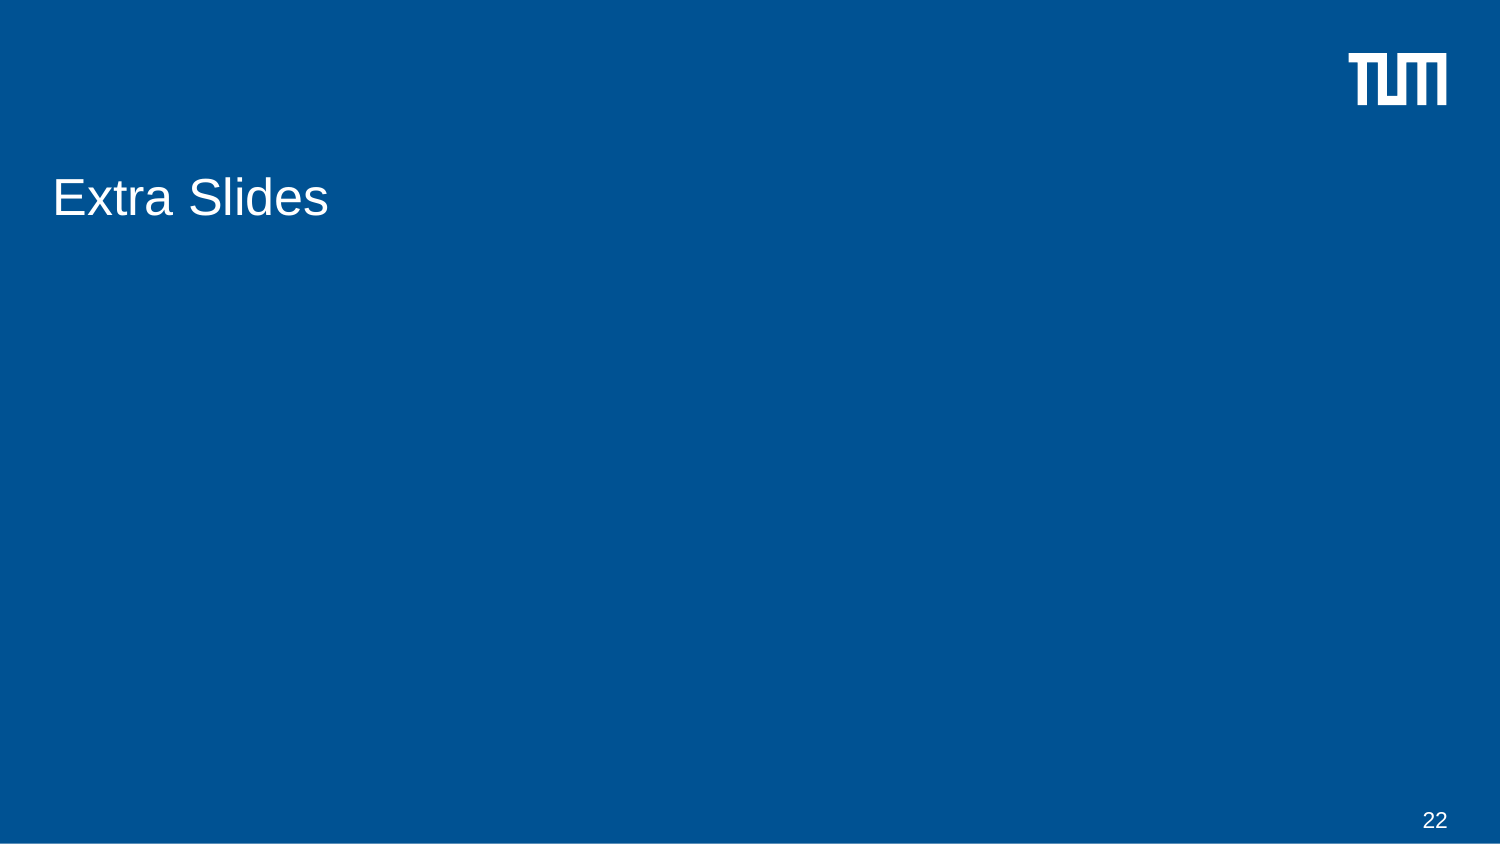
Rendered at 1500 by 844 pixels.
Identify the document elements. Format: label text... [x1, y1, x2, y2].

slide_number 22 [1111, 796, 1448, 842]
title Extra Slides [52, 159, 1449, 223]
